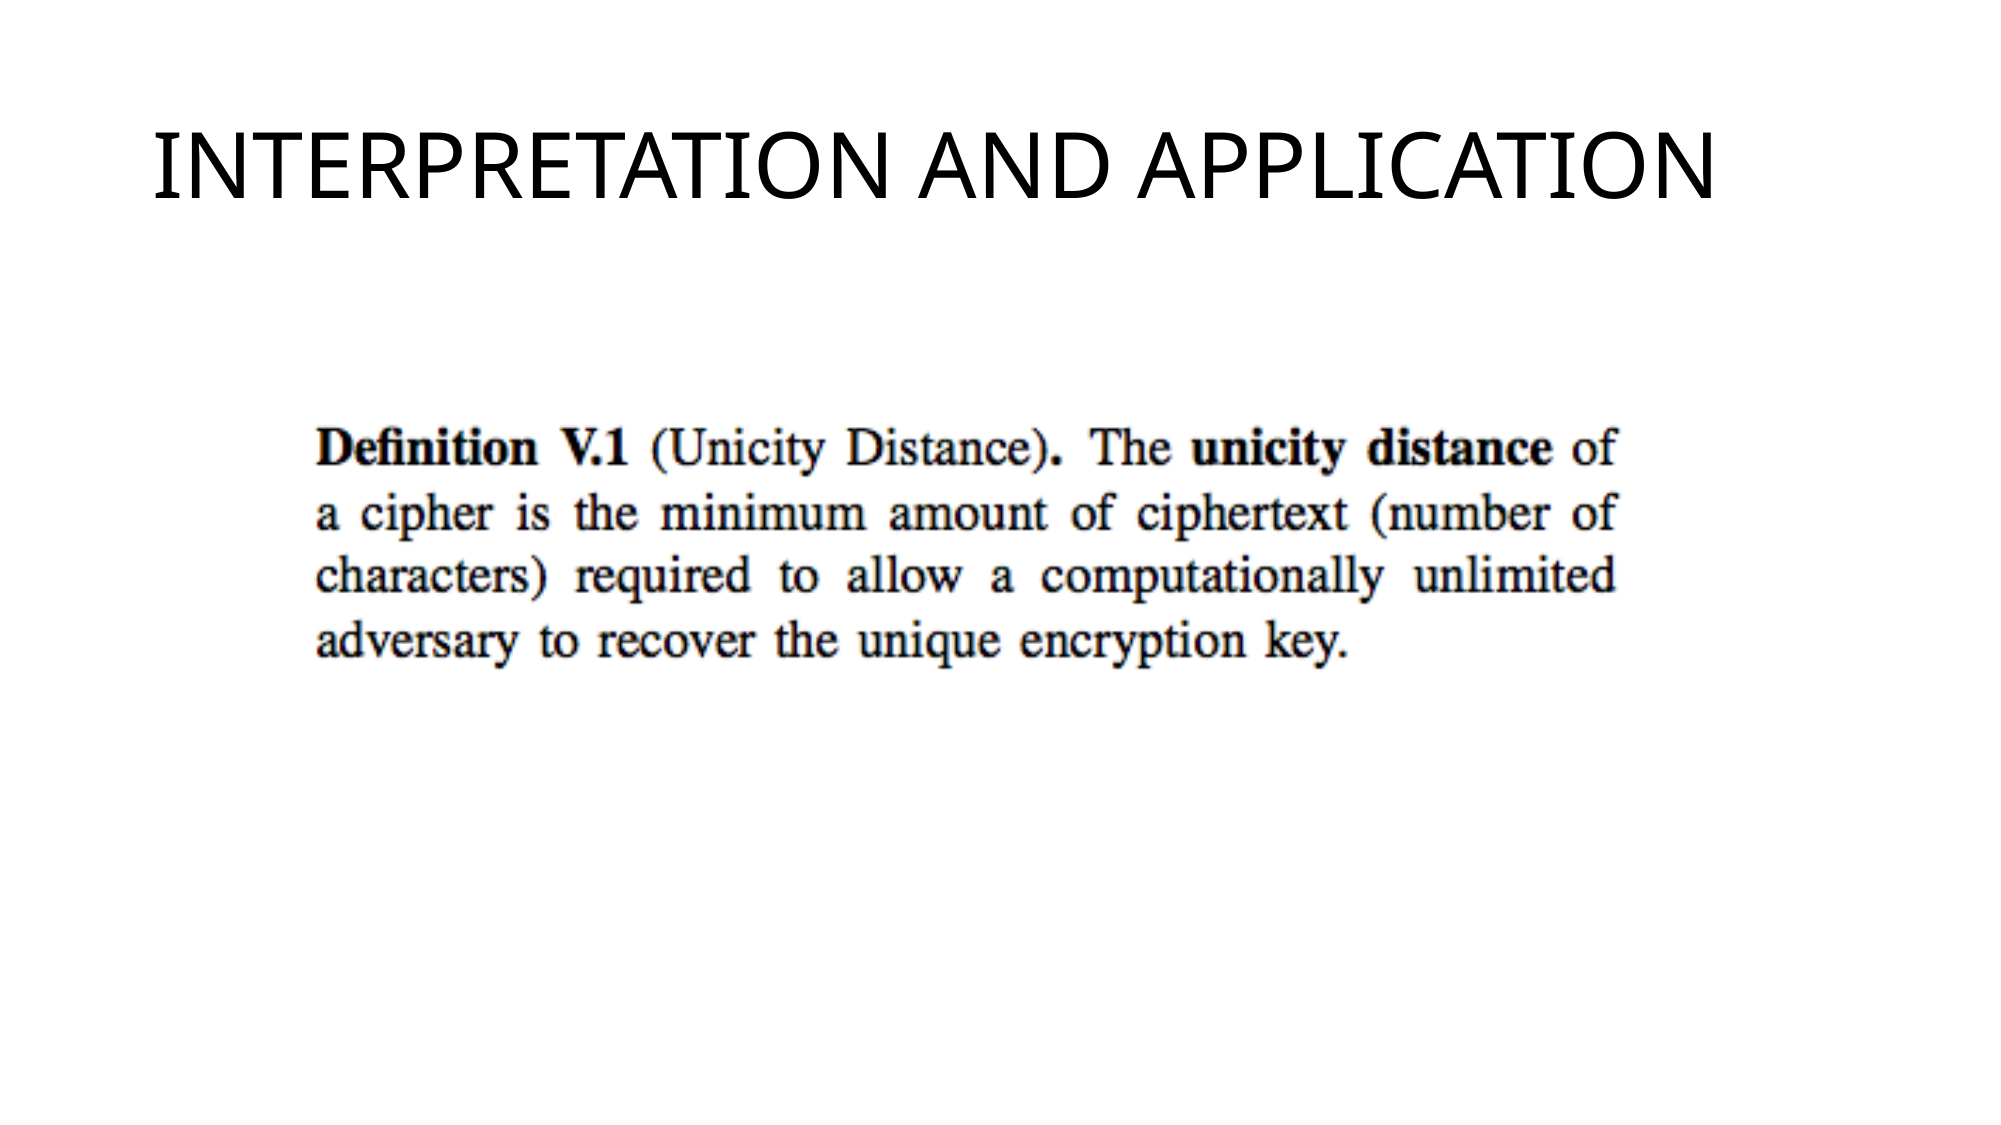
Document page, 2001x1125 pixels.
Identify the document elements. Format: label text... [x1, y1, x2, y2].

title INTERPRETATION AND APPLICATION [137, 59, 1863, 278]
picture [273, 398, 1653, 692]
